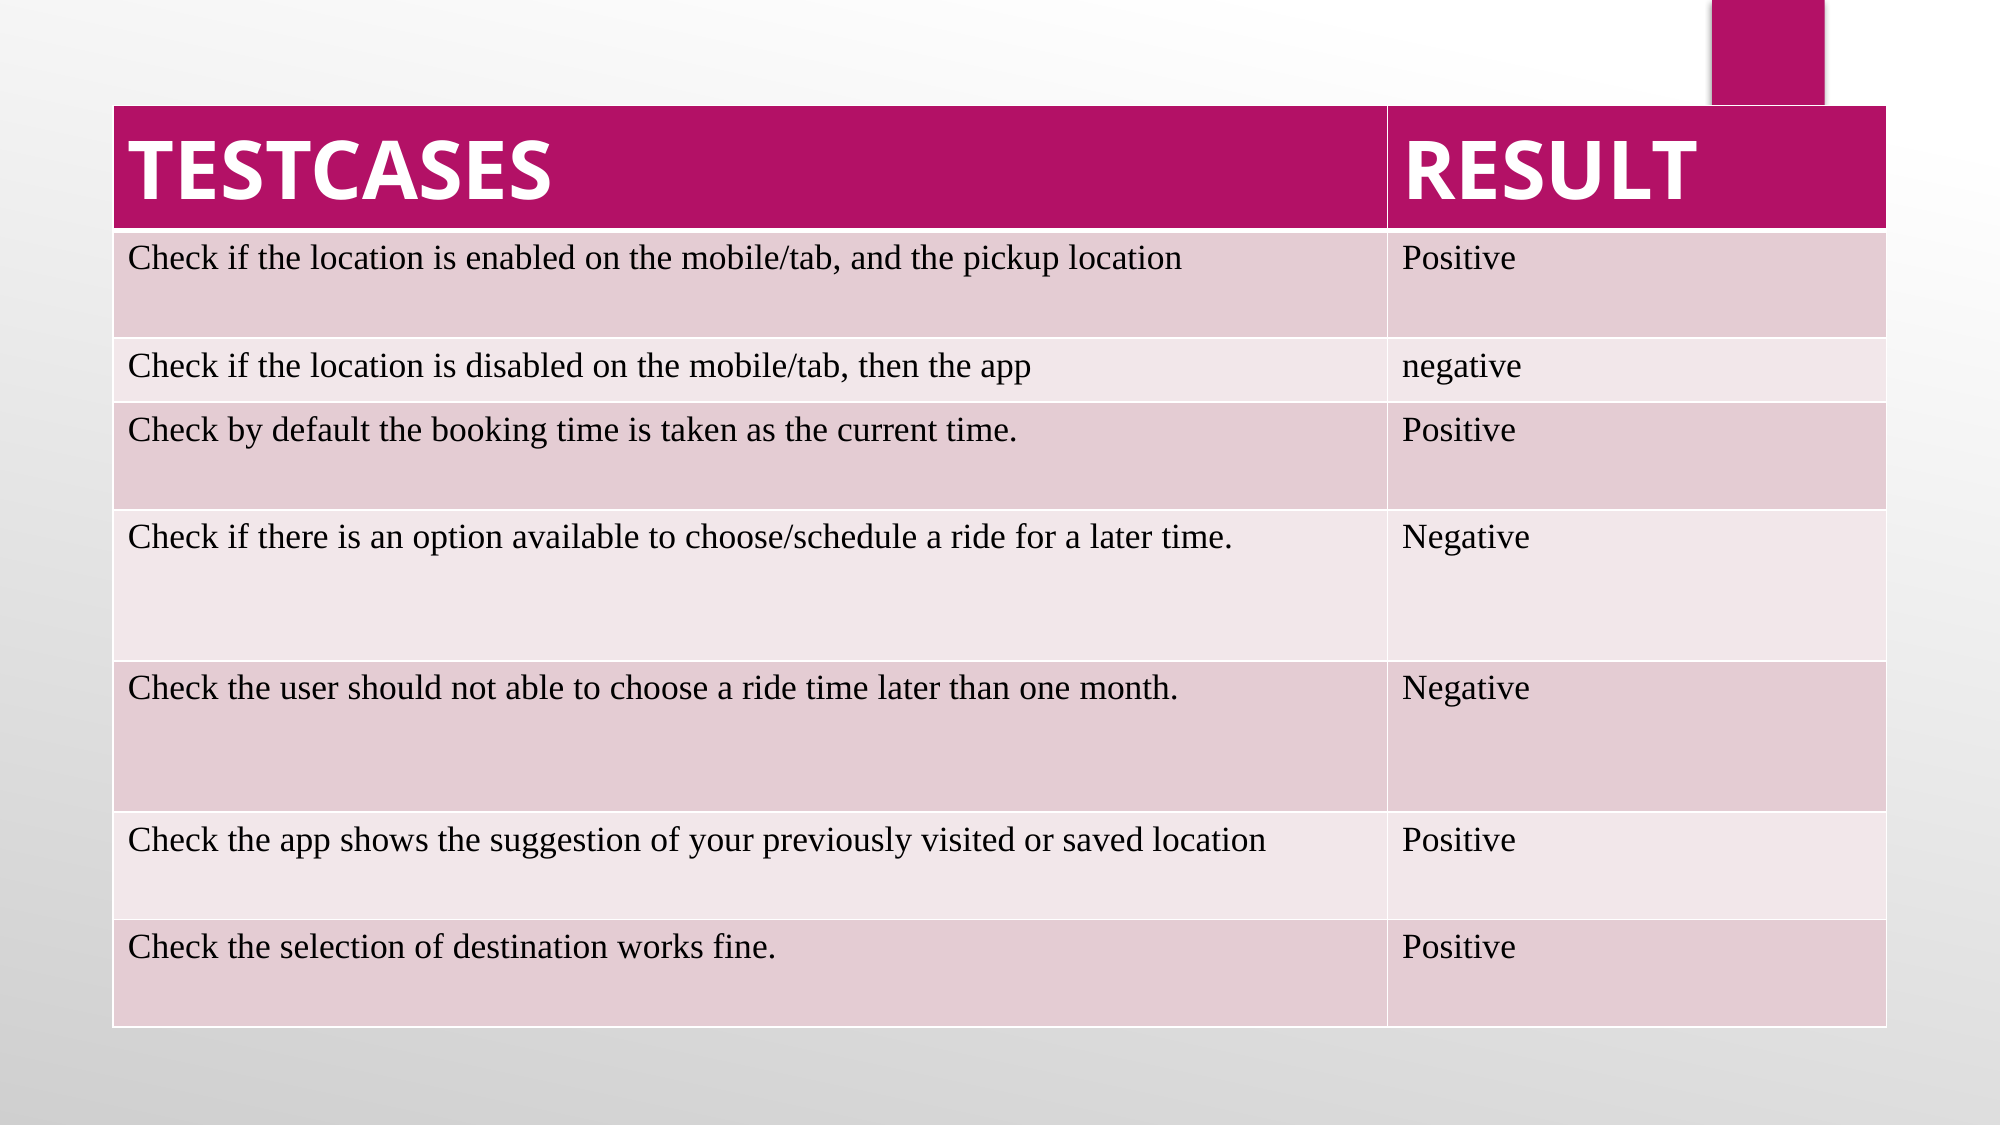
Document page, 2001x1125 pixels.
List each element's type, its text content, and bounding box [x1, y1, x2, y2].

table_cell Check the app shows the suggestion of your previously visited or saved location [114, 813, 1387, 919]
table_cell Negative [1388, 511, 1886, 660]
table_cell Positive [1388, 813, 1886, 919]
table_cell Check by default the booking time is taken as the current time. [114, 403, 1387, 509]
table_cell negative [1388, 339, 1886, 401]
table_cell Check if there is an option available to choose/schedule a ride for a later time. [114, 511, 1387, 660]
table_cell Negative [1388, 662, 1886, 811]
table_cell Check the user should not able to choose a ride time later than one month. [114, 662, 1387, 811]
table_cell Positive [1388, 403, 1886, 509]
table_cell Check if the location is enabled on the mobile/tab, and the pickup location [114, 233, 1387, 337]
table_header TESTCASES [114, 106, 1387, 228]
table_cell Check if the location is disabled on the mobile/tab, then the app [114, 339, 1387, 401]
table_cell Check the selection of destination works fine. [114, 920, 1387, 1026]
table_cell Positive [1388, 920, 1886, 1026]
table_header RESULT [1388, 106, 1886, 228]
table_cell Positive [1388, 233, 1886, 337]
